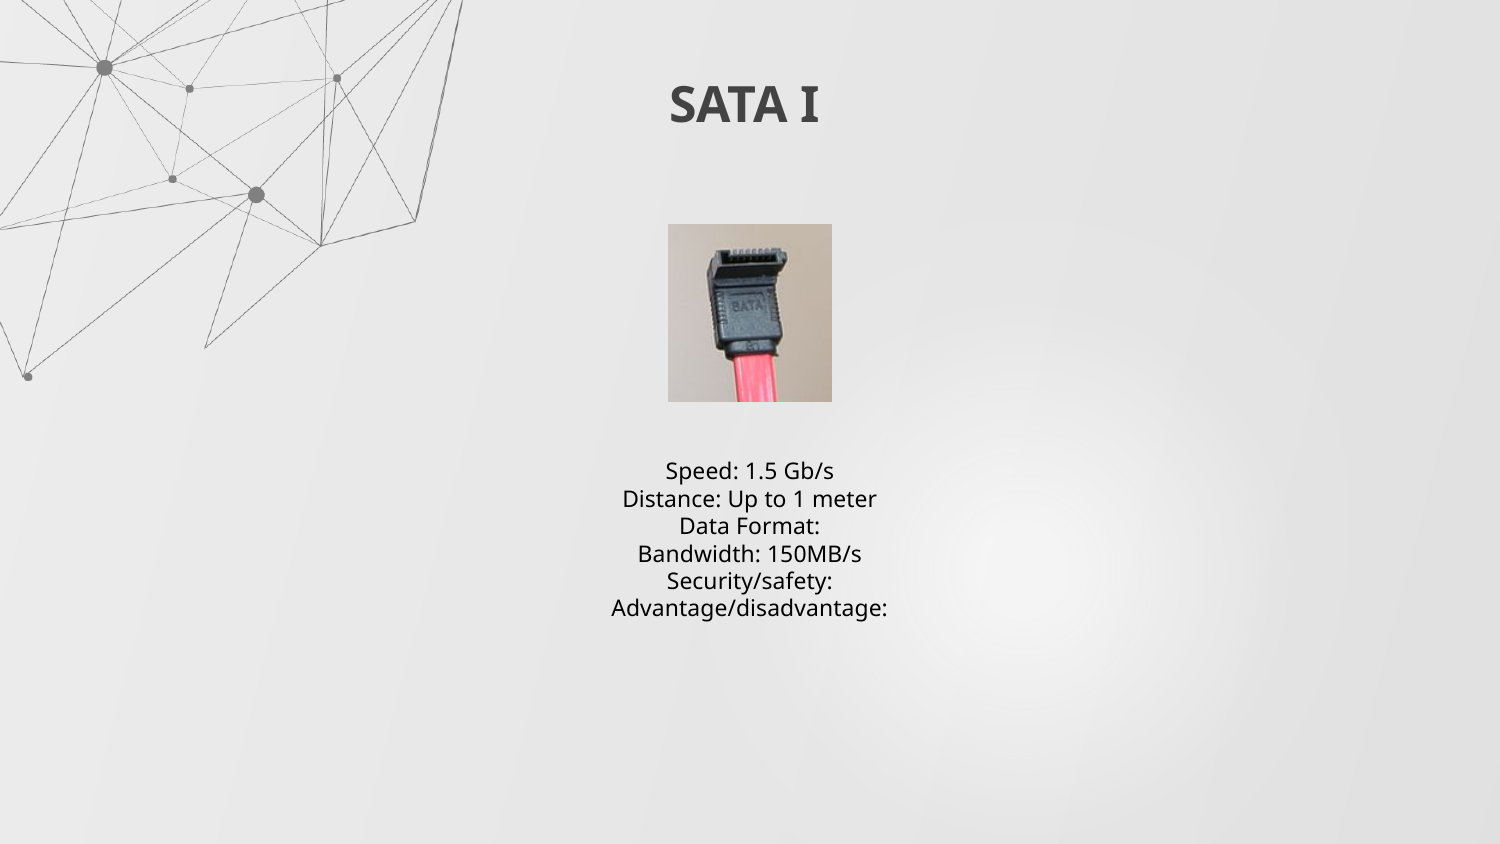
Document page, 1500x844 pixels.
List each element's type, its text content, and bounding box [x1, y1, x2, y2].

picture [0, 0, 1500, 844]
subtitle Speed: 1.5 Gb/s Distance: Up to 1 meter Data Format: Bandwidth: 150MB/s Security/safety: Advantage/disadvantage: [496, 441, 1004, 643]
title SATA I [316, 57, 1173, 214]
